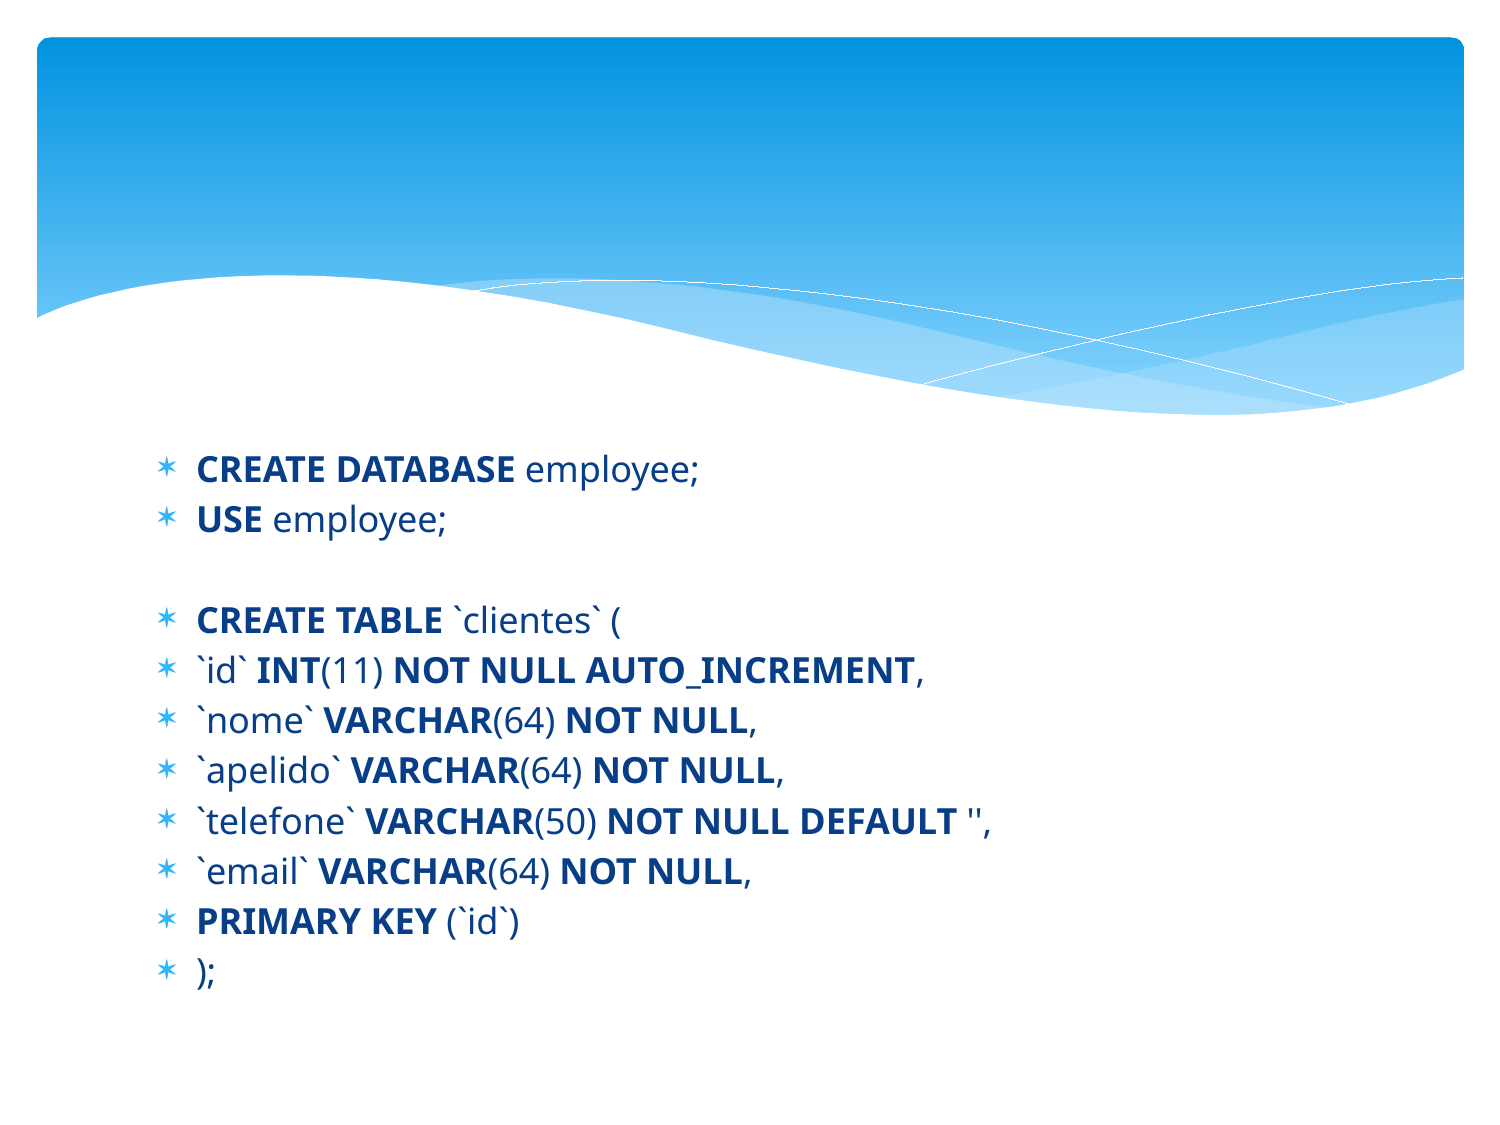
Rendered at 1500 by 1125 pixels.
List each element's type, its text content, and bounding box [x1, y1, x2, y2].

list CREATE DATABASE employee; USE employee; CREATE TABLE `clientes` ( `id` INT(11) NOT NULL AUTO_INCREMENT, `nome` VARCHAR(64) NOT NULL, `apelido` VARCHAR(64) NOT NULL, `telefone` VARCHAR(50) NOT NULL DEFAULT '', `email` VARCHAR(64) NOT NULL, PRIMARY KEY (`id`) ); [143, 438, 1359, 1005]
